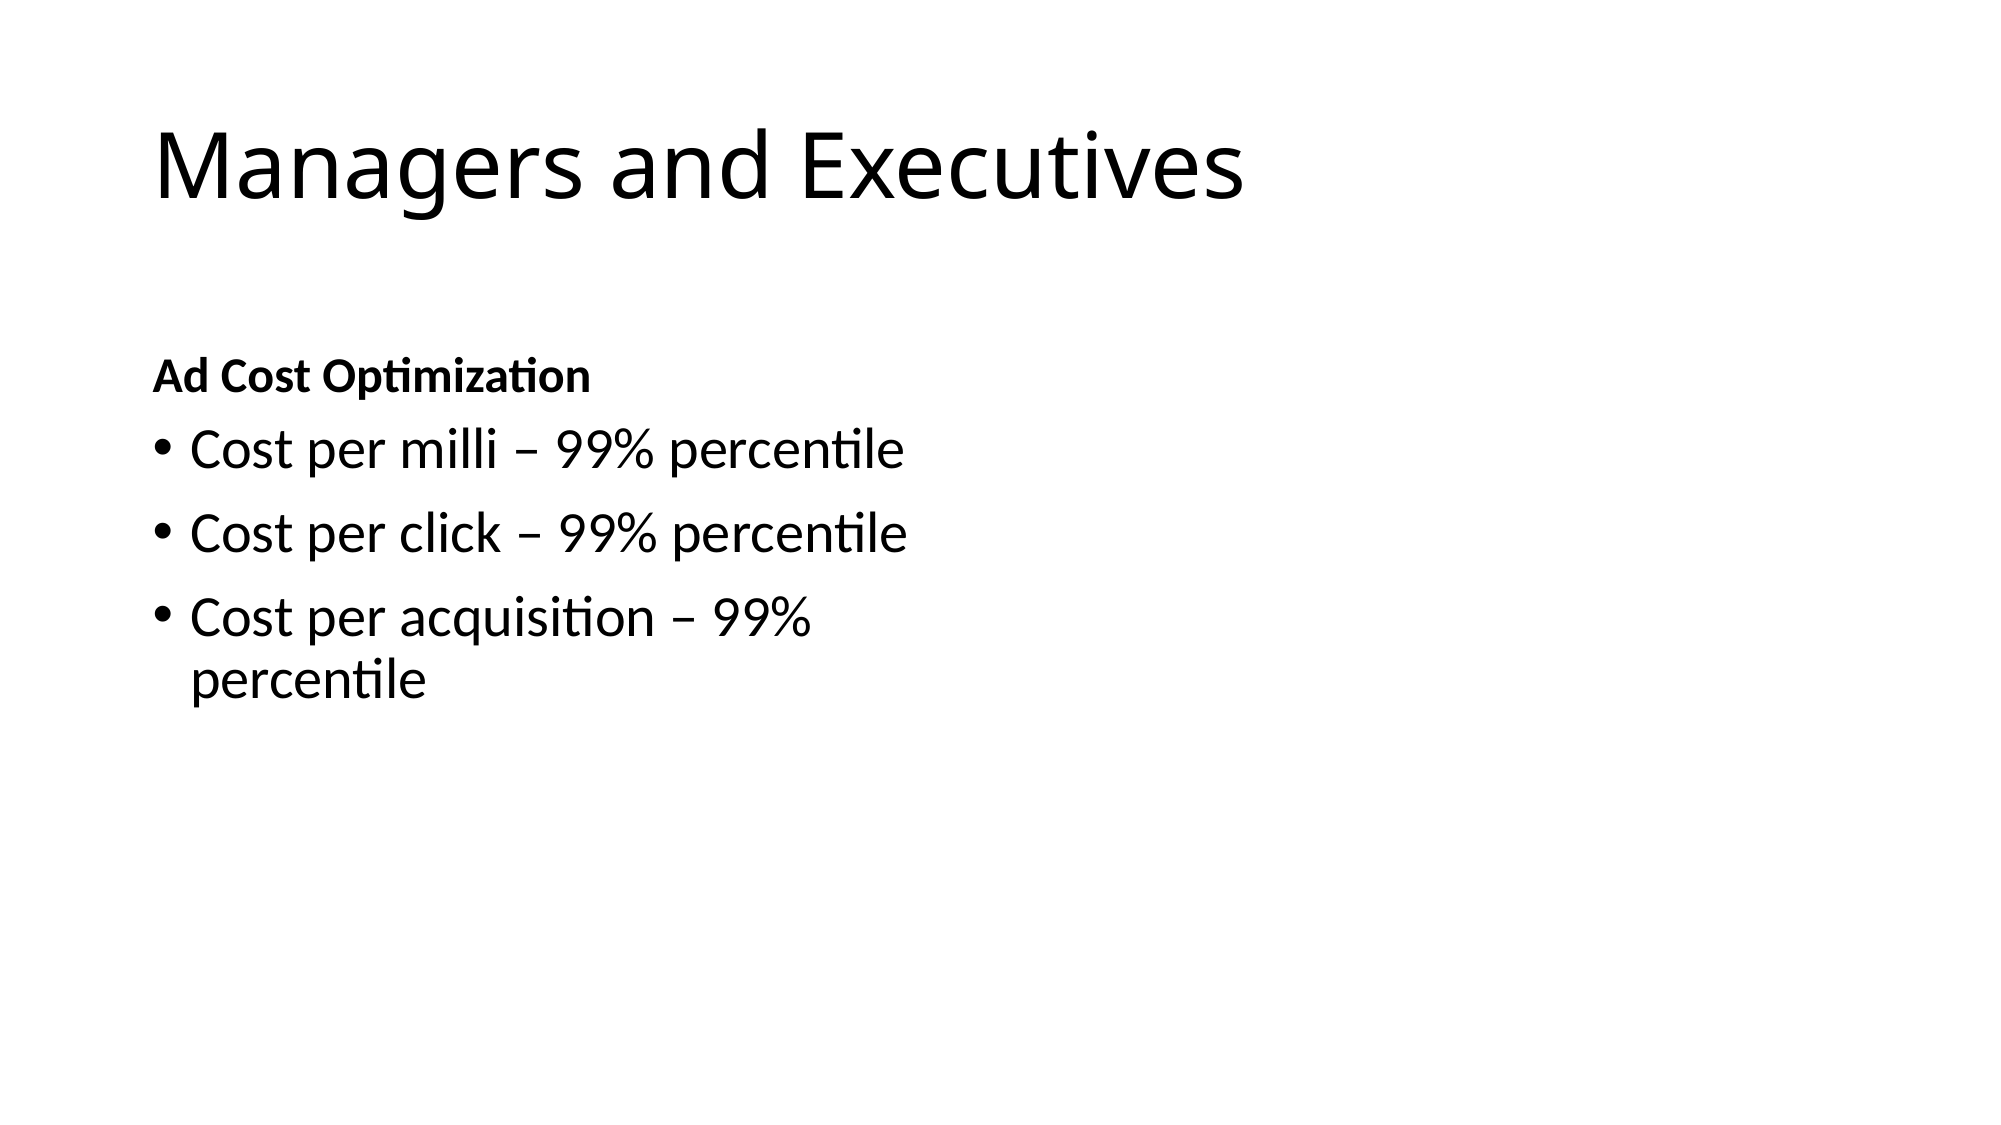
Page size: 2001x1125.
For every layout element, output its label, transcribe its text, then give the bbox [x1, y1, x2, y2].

title Managers and Executives [137, 59, 1863, 278]
list Cost per milli – 99% percentile Cost per click – 99% percentile Cost per acquisition – 99% percentile [137, 410, 984, 1016]
list Ad Cost Optimization [137, 275, 984, 410]
